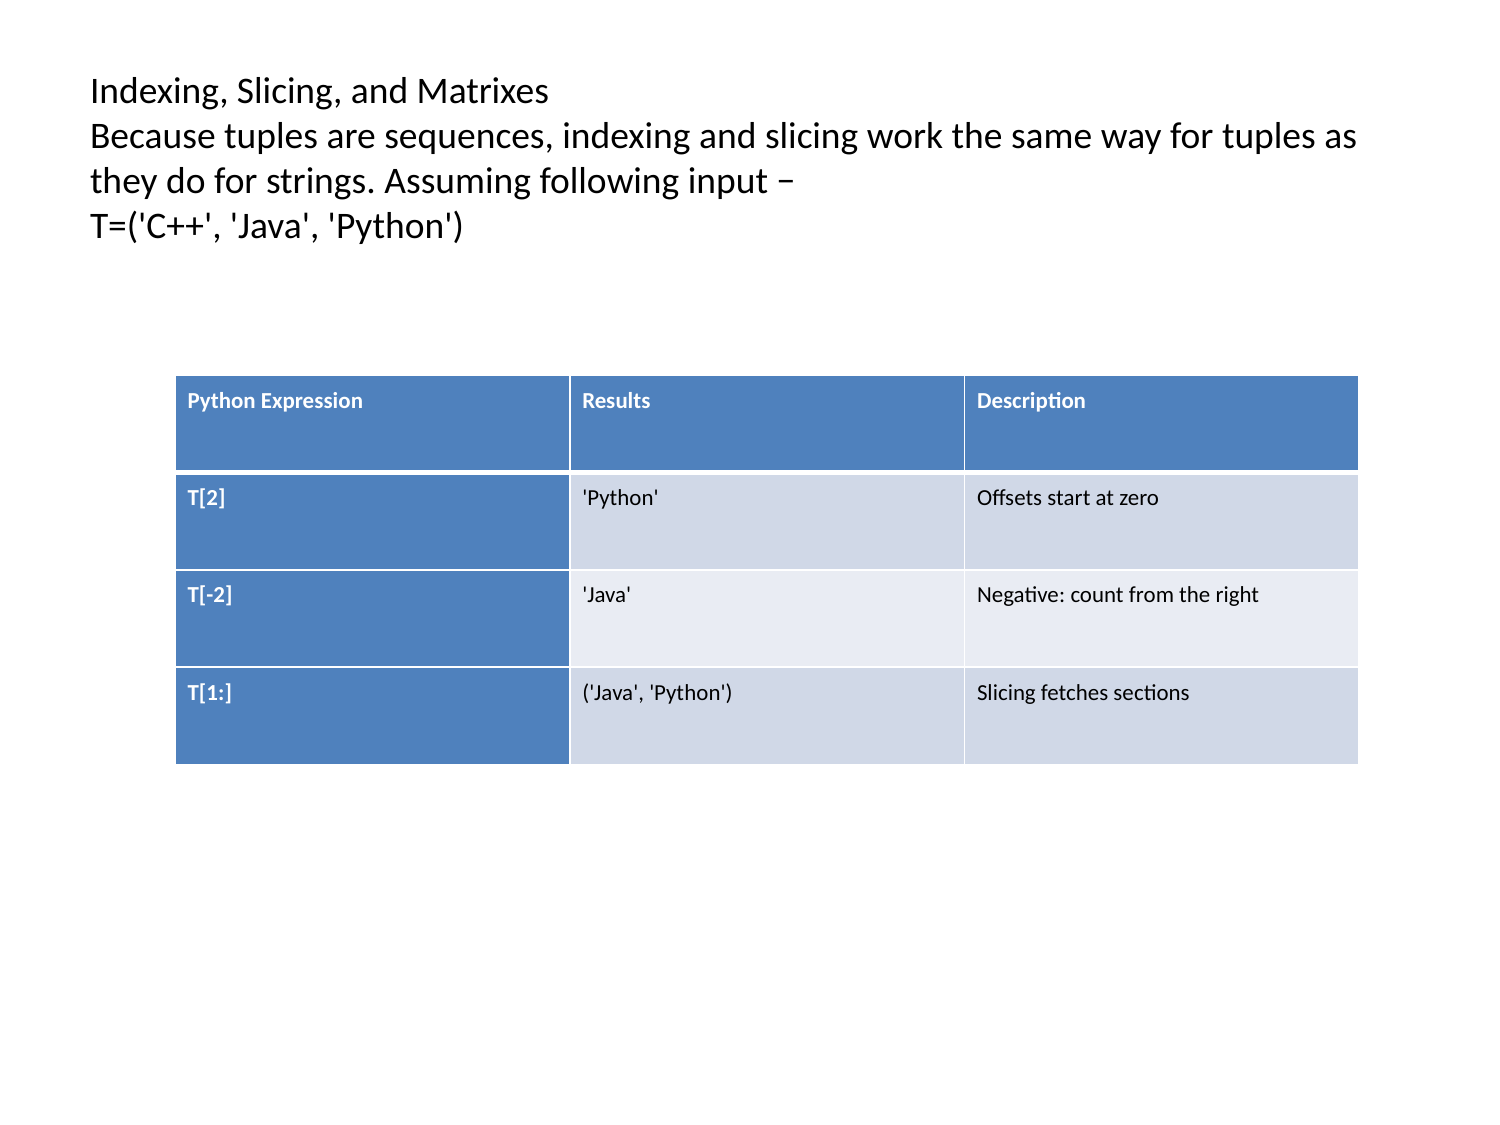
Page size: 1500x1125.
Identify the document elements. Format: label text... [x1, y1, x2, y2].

table_cell Negative: count from the right [965, 571, 1358, 666]
table_cell 'Python' [571, 475, 964, 569]
table_cell Slicing fetches sections [965, 668, 1358, 764]
table_cell Offsets start at zero [965, 475, 1358, 569]
table_header Python Expression [176, 376, 569, 470]
table_header Results [571, 376, 964, 470]
table_cell 'Java' [571, 571, 964, 666]
title Indexing, Slicing, and Matrixes Because tuples are sequences, indexing and slicing work the same way for tuples as they do for strings. Assuming following input − T=('C++', 'Java', 'Python') [75, 45, 1425, 313]
table_cell T[-2] [176, 571, 569, 666]
table_cell T[1:] [176, 668, 569, 764]
table_cell T[2] [176, 475, 569, 569]
table_cell ('Java', 'Python') [571, 668, 964, 764]
table_header Description [965, 376, 1358, 470]
